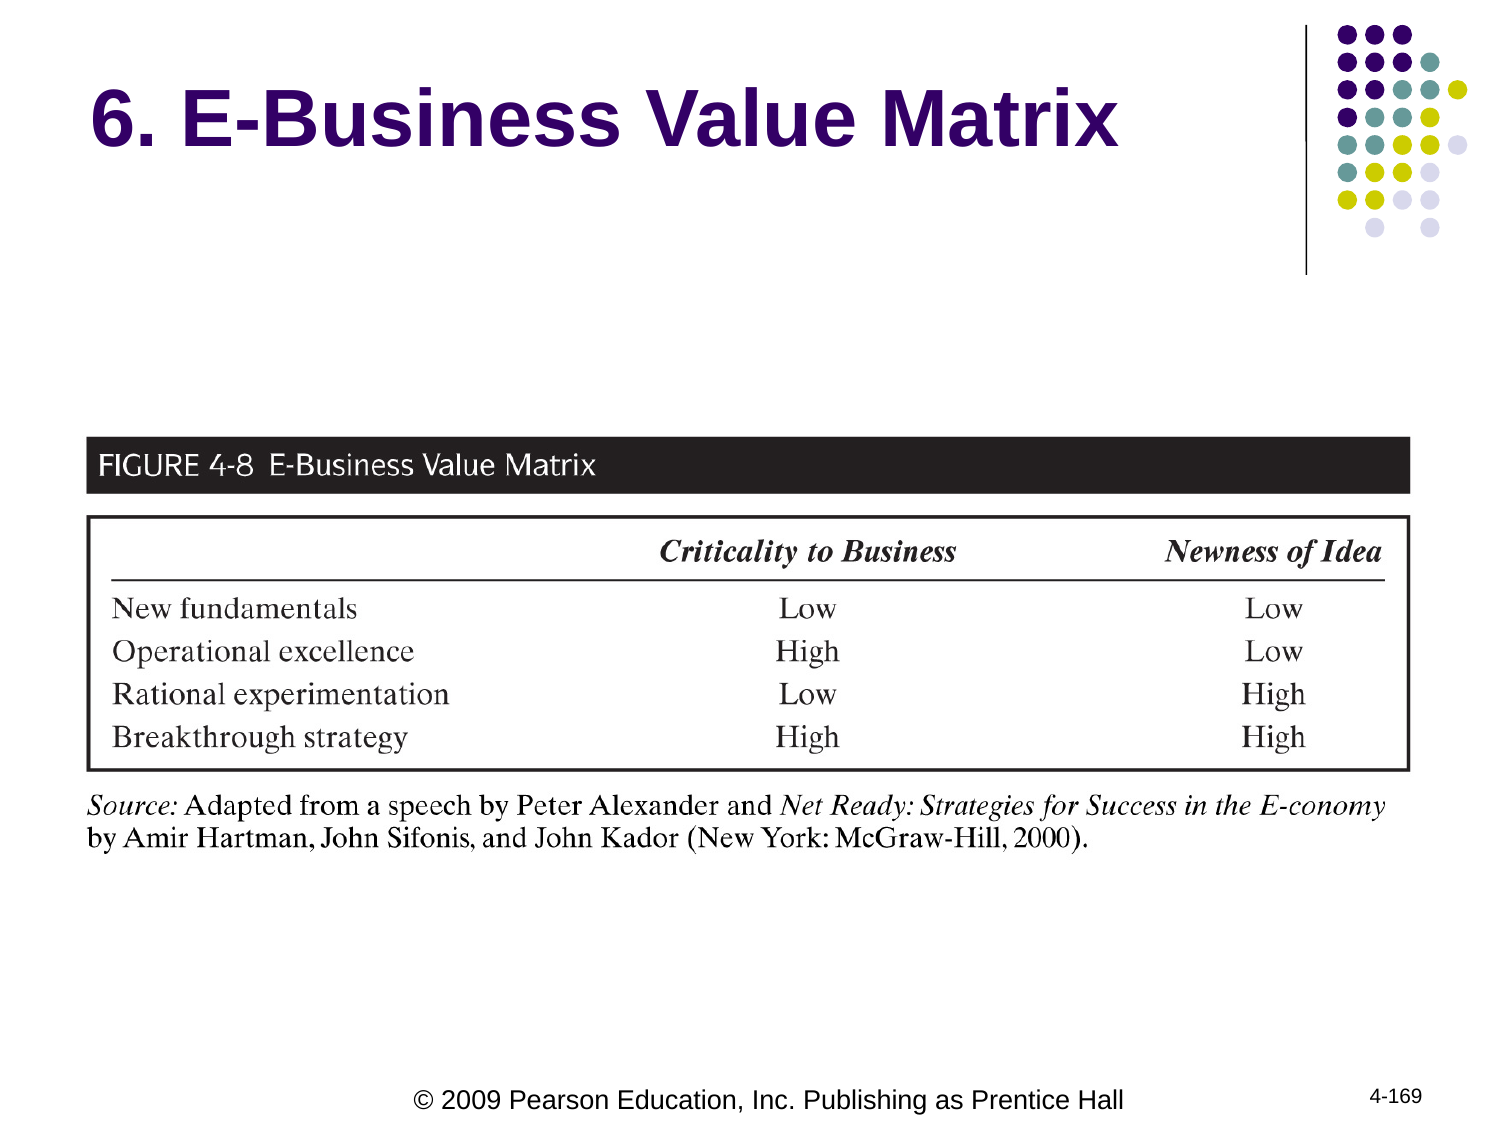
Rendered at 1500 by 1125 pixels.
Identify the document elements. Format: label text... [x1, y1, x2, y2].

slide_number 4-169 [1337, 1074, 1438, 1125]
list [74, 421, 1426, 867]
title 6. E-Business Value Matrix [74, 37, 1313, 171]
